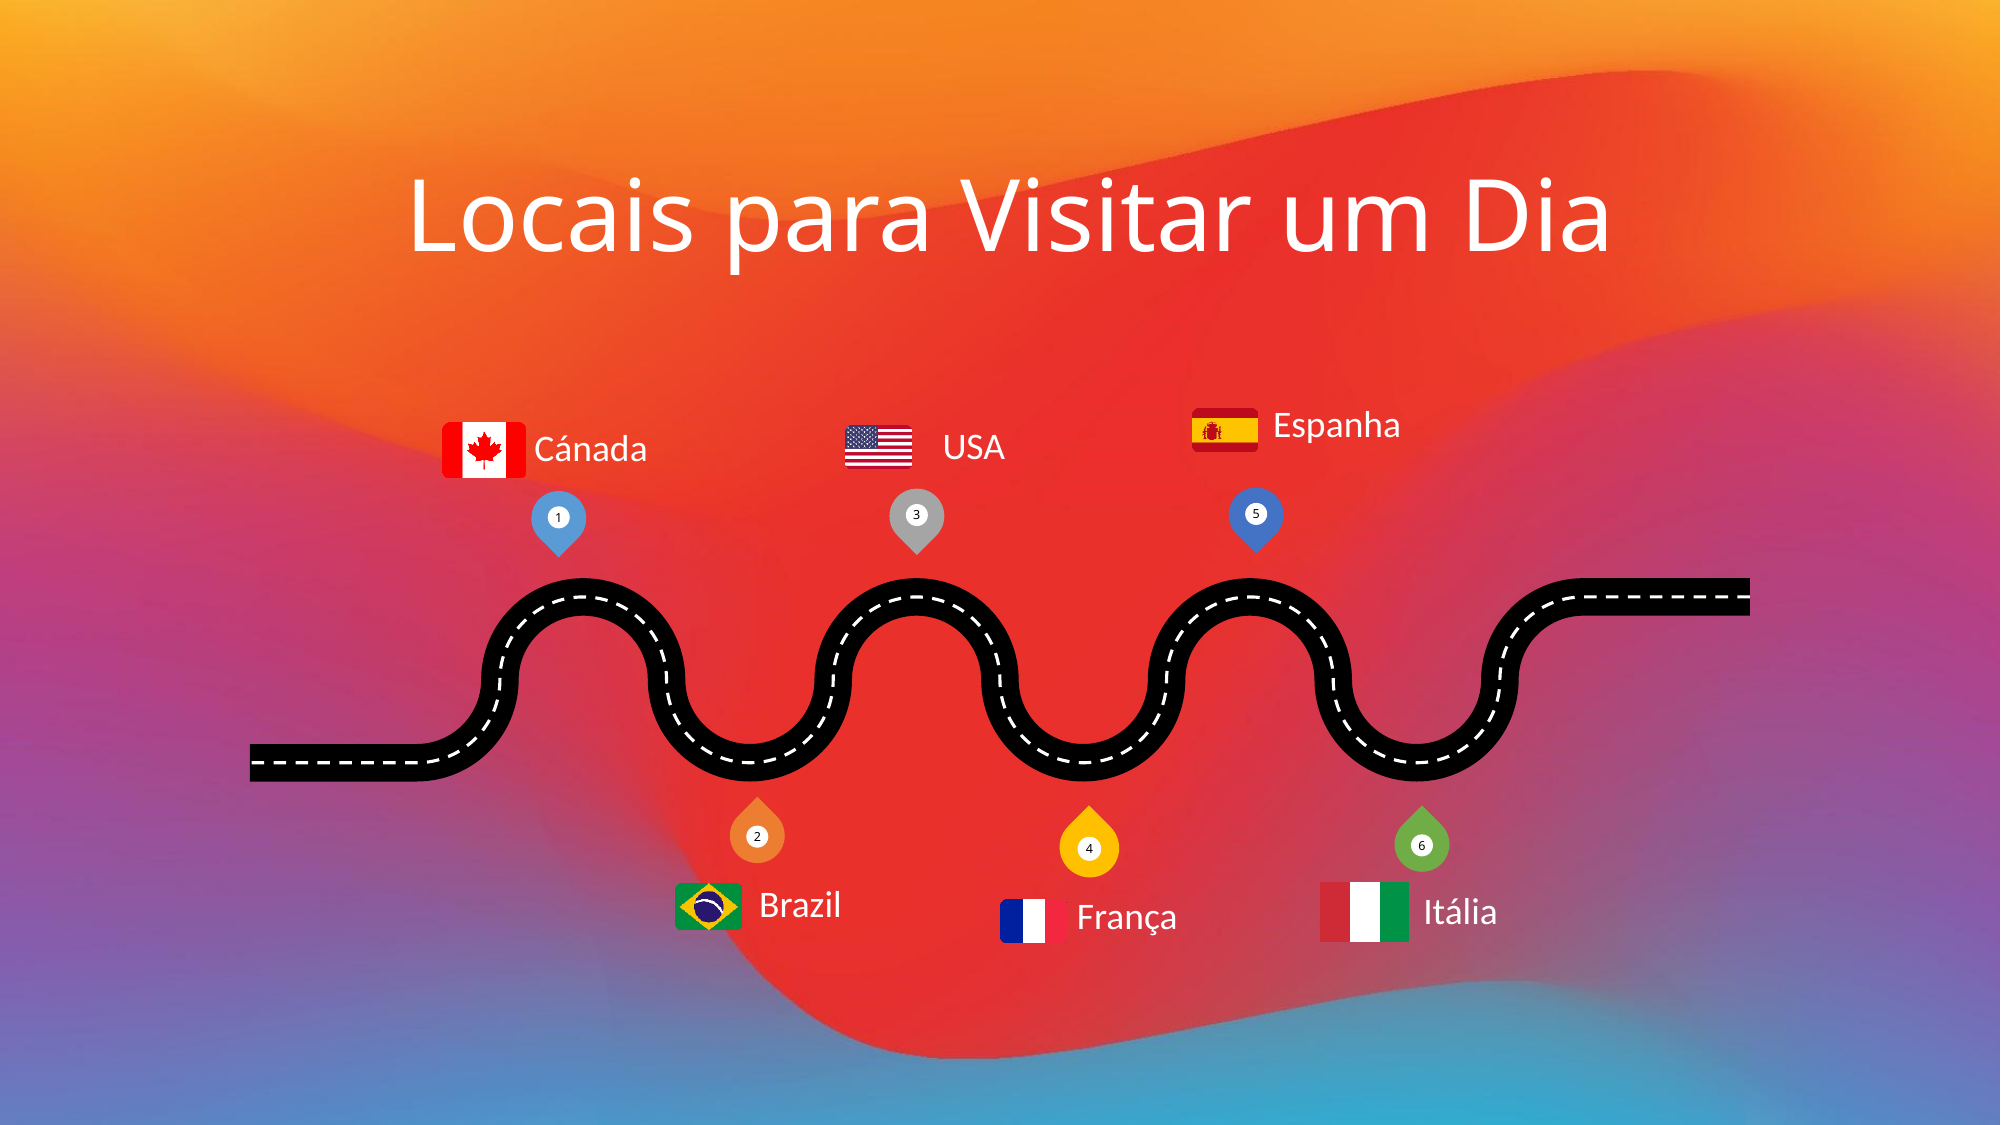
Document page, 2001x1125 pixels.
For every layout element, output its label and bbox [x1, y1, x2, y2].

text_box [1383, 805, 1461, 884]
text_box [531, 490, 587, 546]
picture [0, 0, 2000, 1125]
text_box [877, 477, 956, 555]
text_box [718, 796, 797, 875]
text_box [1217, 476, 1295, 554]
text_box [1047, 805, 1132, 891]
